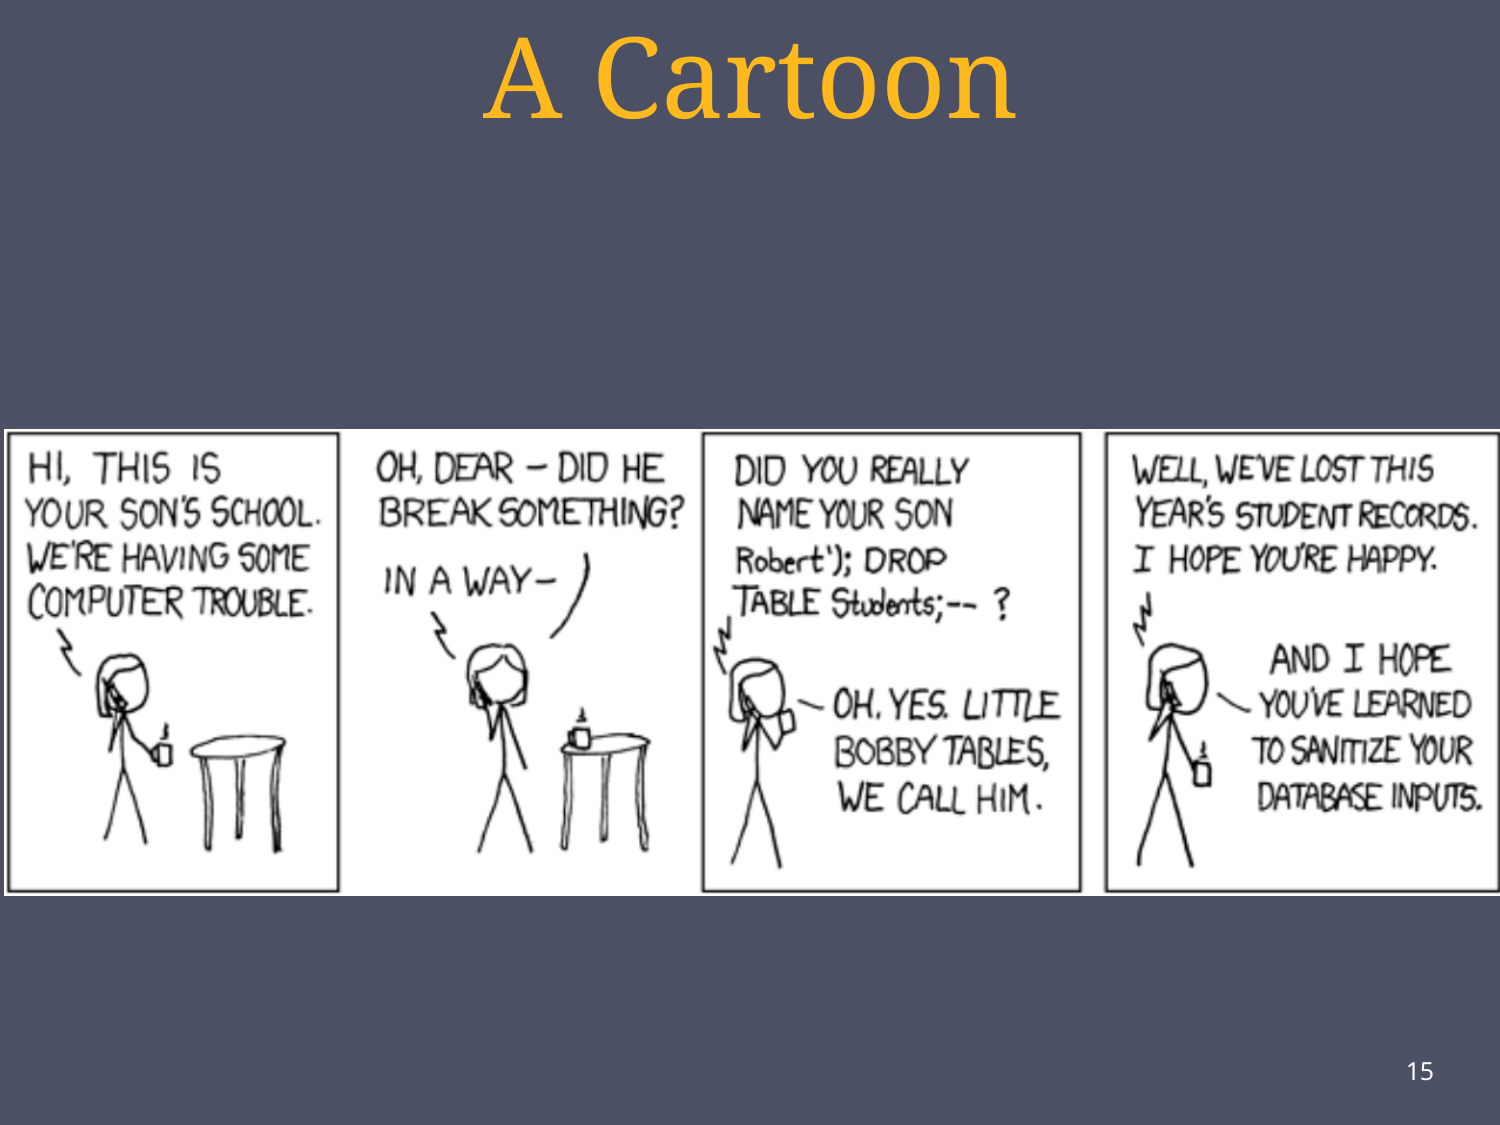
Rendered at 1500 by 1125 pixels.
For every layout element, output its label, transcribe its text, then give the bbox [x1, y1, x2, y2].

picture [3, 429, 1500, 896]
slide_number 15 [1401, 1042, 1494, 1103]
title A Cartoon [76, 0, 1427, 149]
